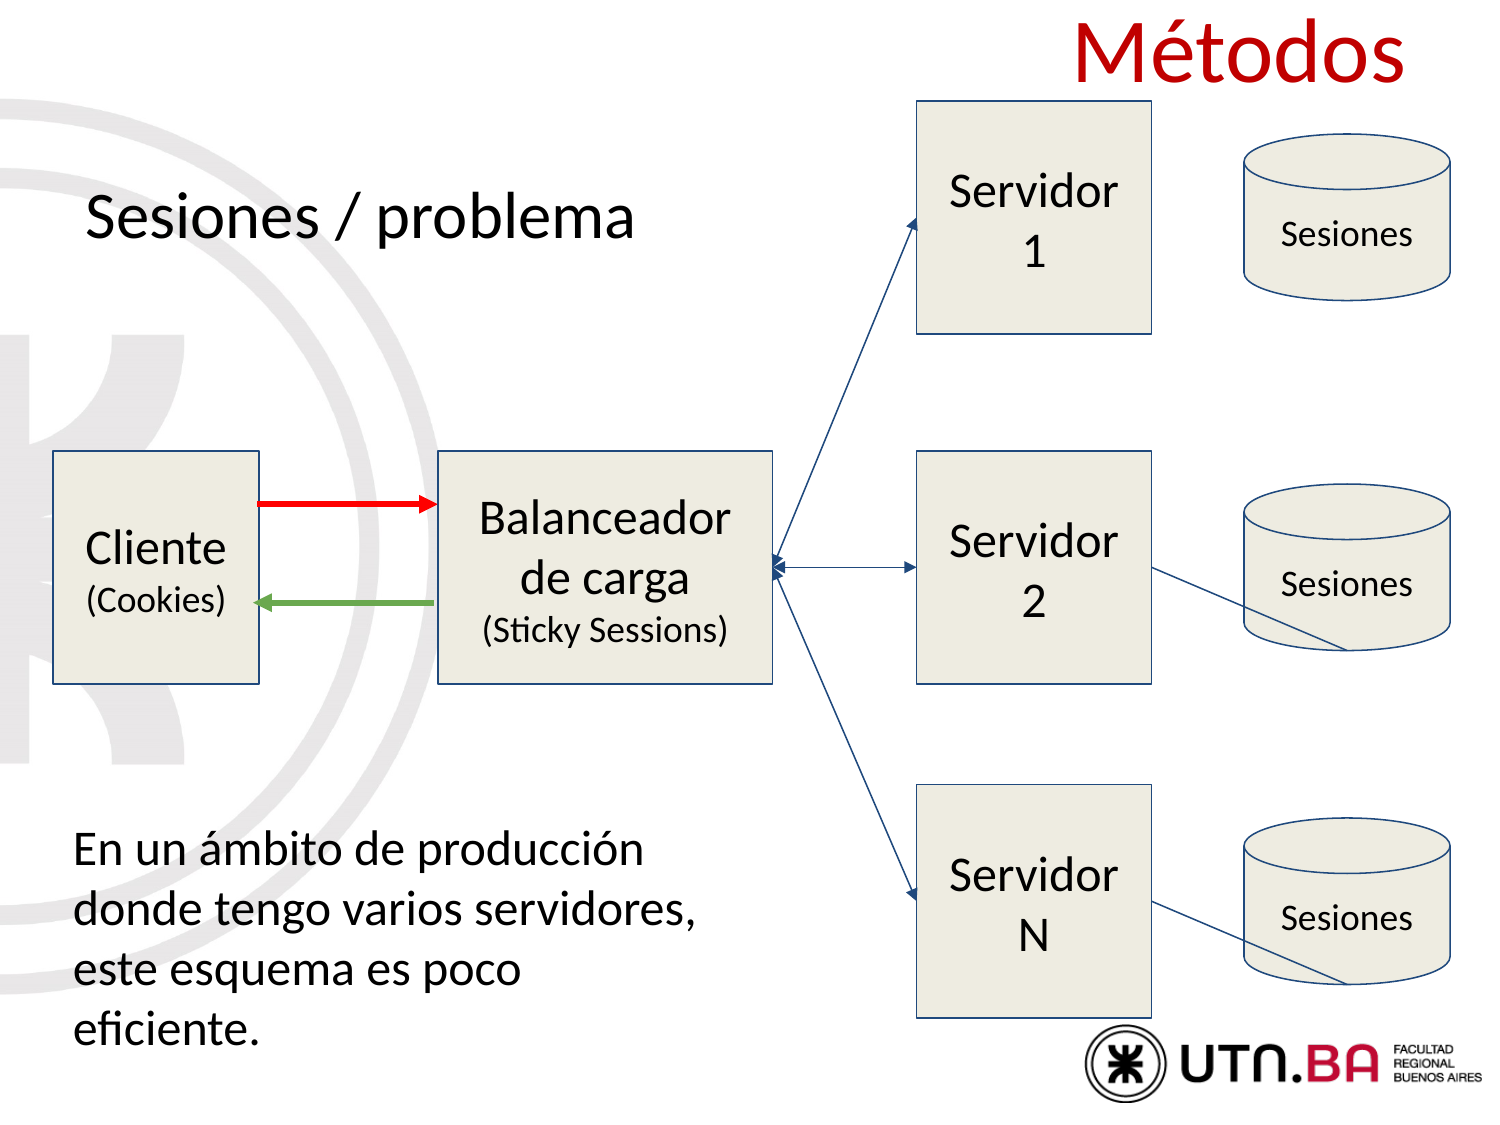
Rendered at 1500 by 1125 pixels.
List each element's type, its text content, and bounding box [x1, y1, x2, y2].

text_box Métodos [1245, 0, 1426, 109]
picture [0, 0, 1483, 1125]
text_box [772, 216, 917, 565]
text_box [772, 566, 917, 902]
text_box Sesiones [1248, 484, 1451, 651]
text_box Sesiones [1248, 817, 1451, 985]
text_box Sesiones [1248, 133, 1451, 301]
